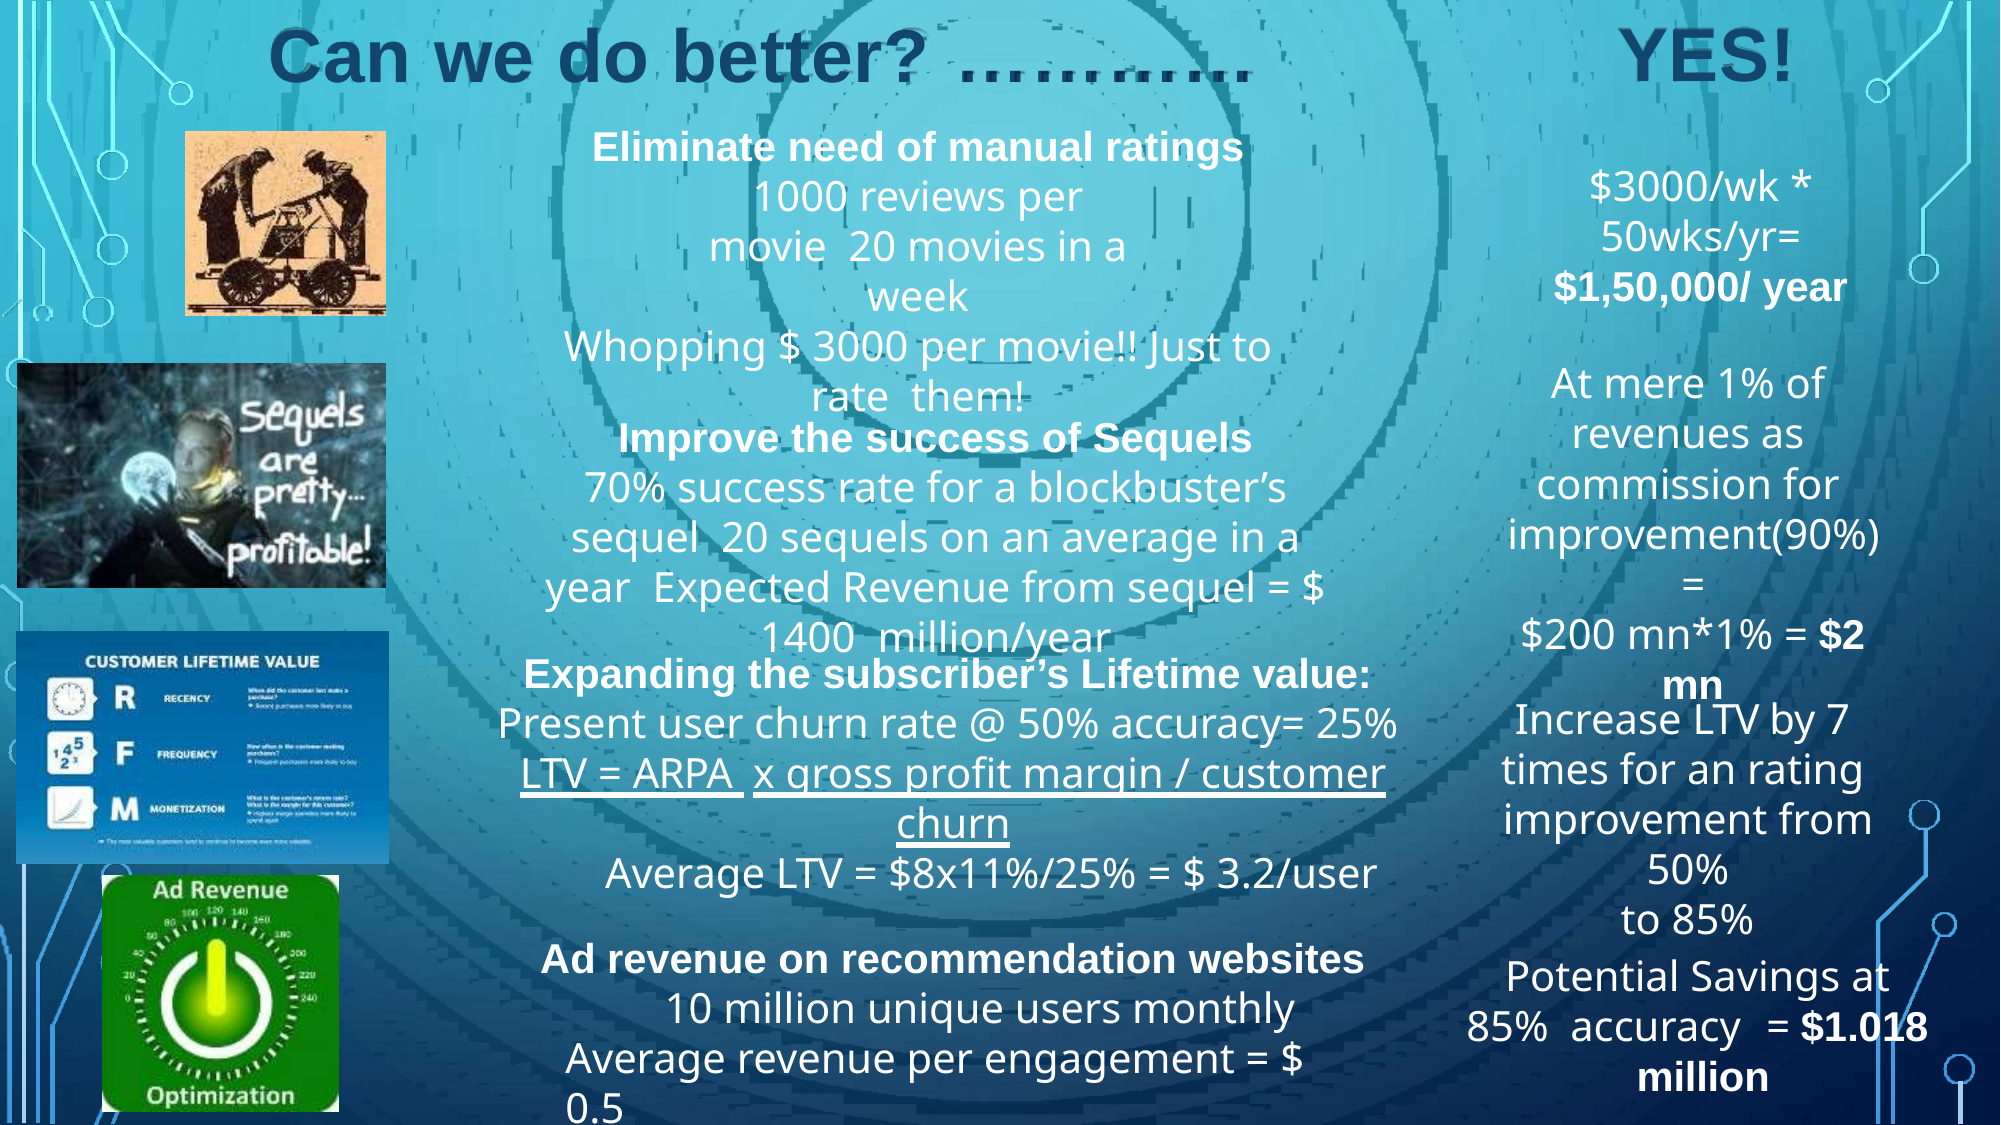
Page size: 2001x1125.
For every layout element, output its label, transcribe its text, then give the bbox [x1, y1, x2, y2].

picture [1308, 0, 2000, 1125]
text_box Eliminate need of manual ratings 1000 reviews per movie 20 movies in a week Whopping $ 3000 per movie!! Just to rate them! Improve the success of Sequels 70% success rate for a blockbuster’s sequel 20 sequels on an average in a year Expected Revenue from sequel = $ 1400 million/year [526, 117, 1344, 644]
text_box Potential Savings at 85% accuracy = $1.018 million [1463, 947, 1931, 1100]
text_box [184, 0, 1308, 316]
text_box Expanding the subscriber’s Lifetime value: Present user churn rate @ 50% accuracy= 25% LTV = ARPA x gross profit margin / customer churn Average LTV = $8x11%/25% = $ 3.2/user Ad revenue on recommendation websites 10 million unique users monthly Average revenue per engagement = $ 0.5 Current Revenue from 50% accuracy = $ 60 million [480, 644, 1425, 1125]
text_box YES! $3000/wk * 50wks/yr= $1,50,000/ year [1495, 4, 1907, 310]
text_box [1572, 0, 1843, 145]
text_box At mere 1% of revenues as commission for improvement(90%)= $200 mn*1% = $2 mn [1487, 355, 1898, 690]
text_box Increase LTV by 7 times for an rating improvement from 50% to 85% [1470, 690, 1905, 943]
picture [0, 0, 526, 1125]
